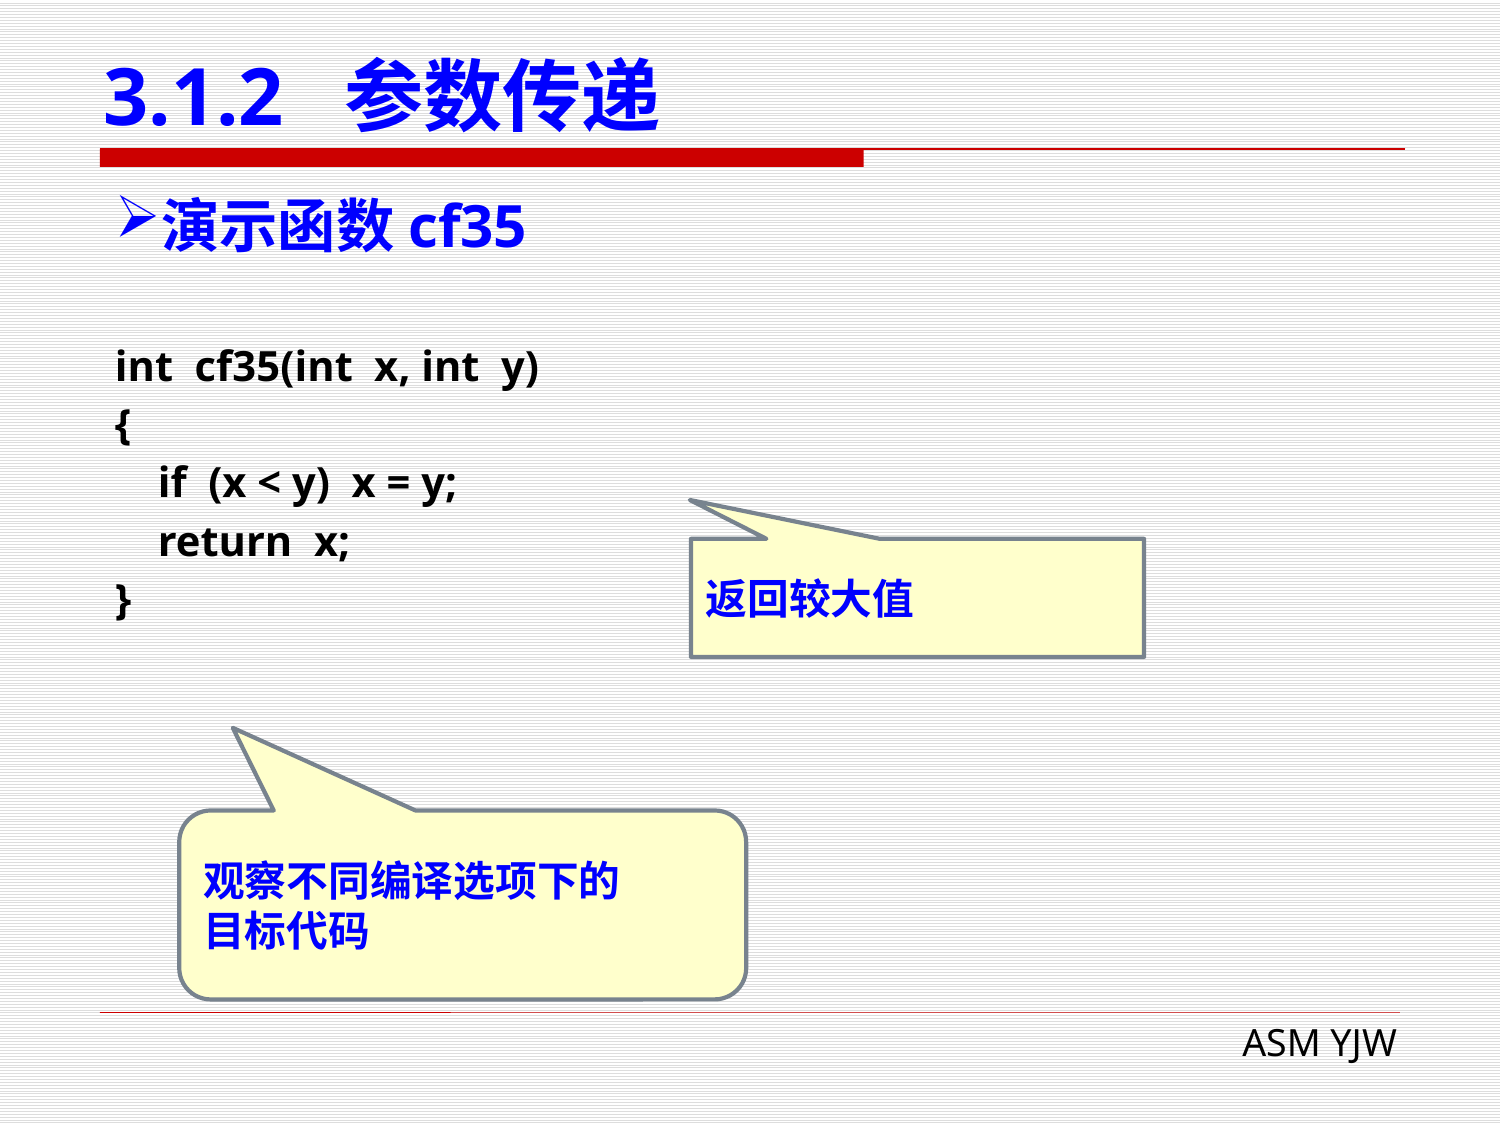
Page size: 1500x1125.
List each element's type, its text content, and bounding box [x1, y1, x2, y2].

title 3.1.2 参数传递 [88, 42, 1448, 149]
text_box 演示函数cf35 [100, 181, 1400, 267]
text_box 观察不同编译选项下的 目标代码 [177, 725, 749, 1002]
text_box 返回较大值 [687, 497, 1147, 660]
text_box int cf35(int x, int y) { if (x < y) x = y; return x; } [100, 323, 1434, 631]
